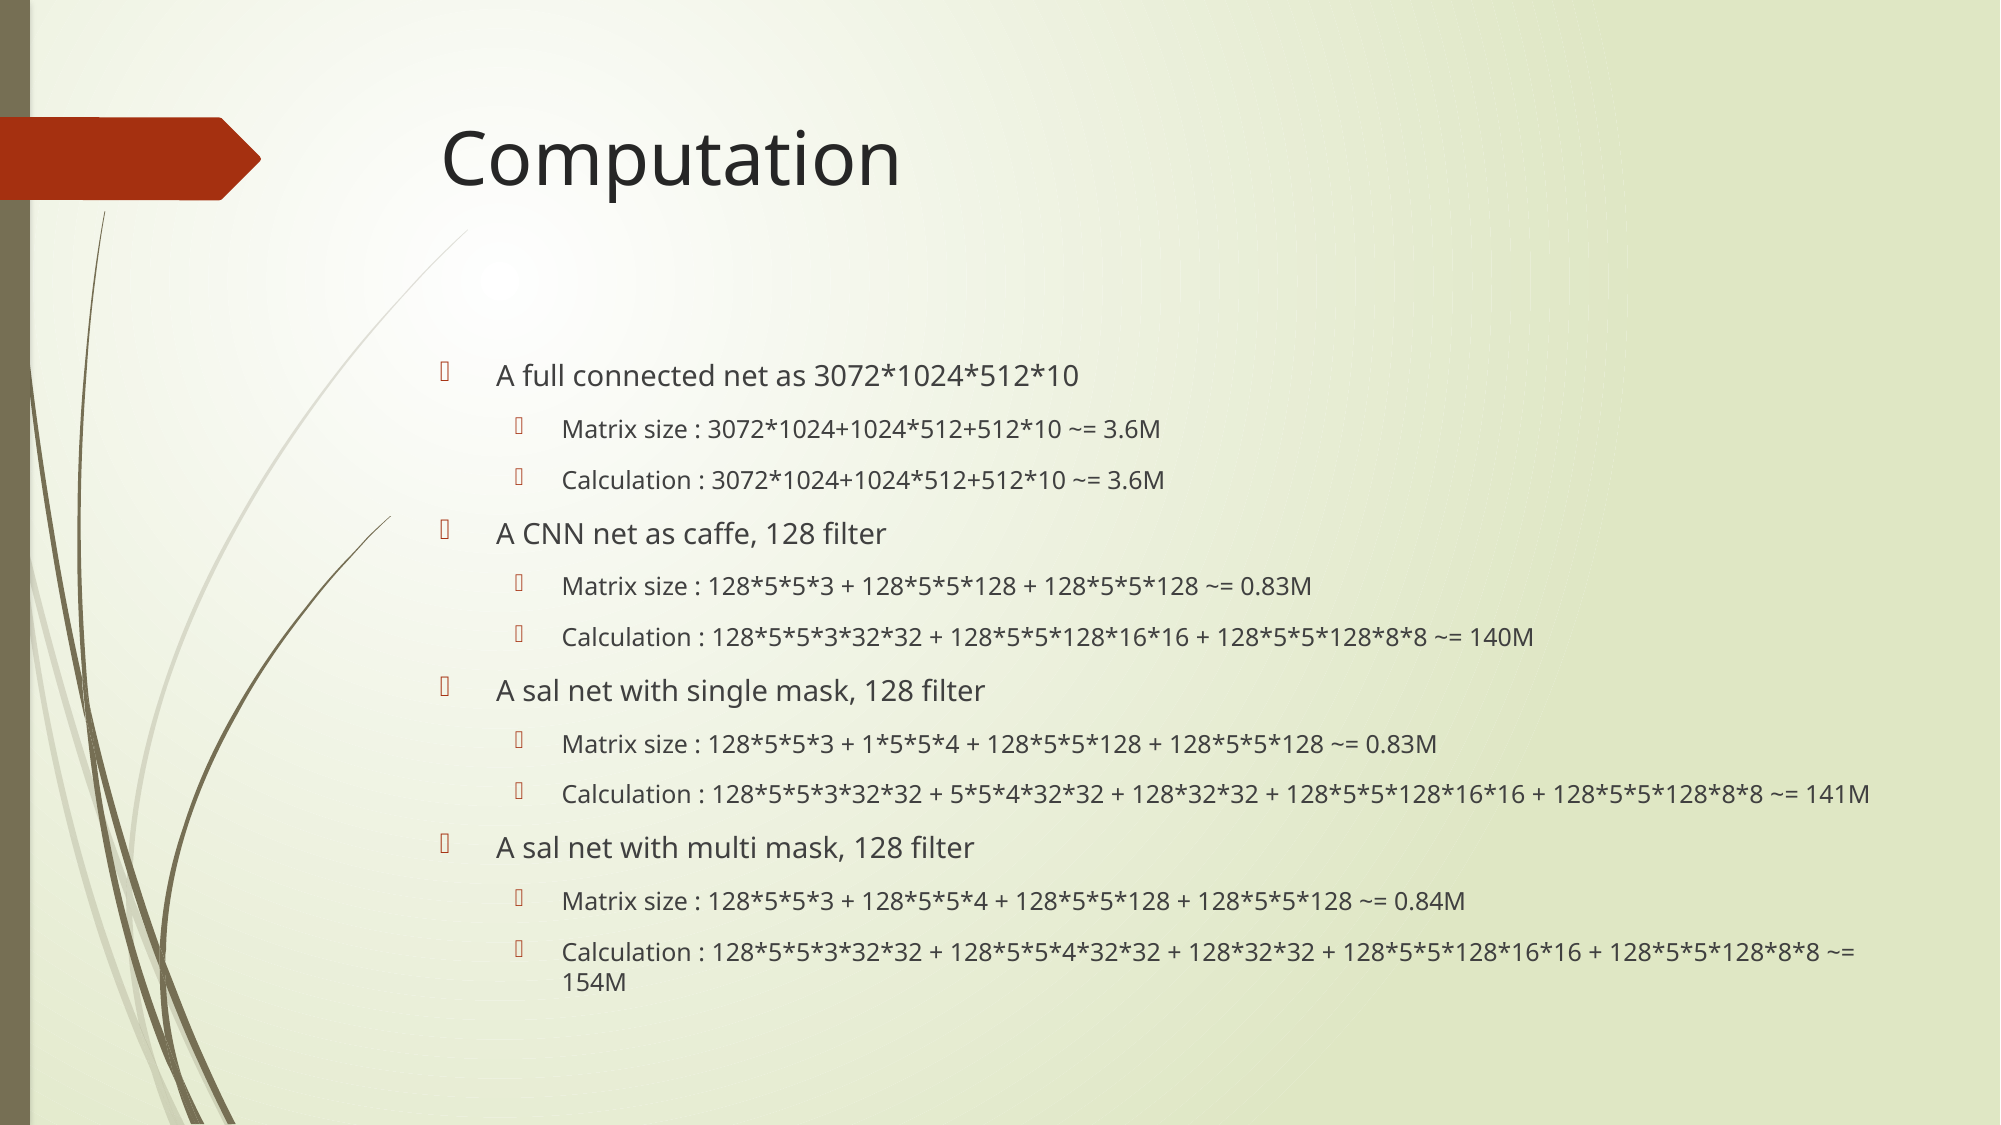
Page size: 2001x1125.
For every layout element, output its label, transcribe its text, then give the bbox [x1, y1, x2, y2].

list A full connected net as 3072*1024*512*10 Matrix size : 3072*1024+1024*512+512*10 ~= 3.6M Calculation : 3072*1024+1024*512+512*10 ~= 3.6M A CNN net as caffe, 128 filter Matrix size : 128*5*5*3 + 128*5*5*128 + 128*5*5*128 ~= 0.83M Calculation : 128*5*5*3*32*32 + 128*5*5*128*16*16 + 128*5*5*128*8*8 ~= 140M A sal net with single mask, 128 filter Matrix size : 128*5*5*3 + 1*5*5*4 + 128*5*5*128 + 128*5*5*128 ~= 0.83M Calculation : 128*5*5*3*32*32 + 5*5*4*32*32 + 128*32*32 + 128*5*5*128*16*16 + 128*5*5*128*8*8 ~= 141M A sal net with multi mask, 128 filter Matrix size : 128*5*5*3 + 128*5*5*4 + 128*5*5*128 + 128*5*5*128 ~= 0.84M Calculation : 128*5*5*3*32*32 + 128*5*5*4*32*32 + 128*32*32 + 128*5*5*128*16*16 + 128*5*5*128*8*8 ~= 154M [424, 350, 1888, 970]
title Computation [425, 102, 1888, 313]
